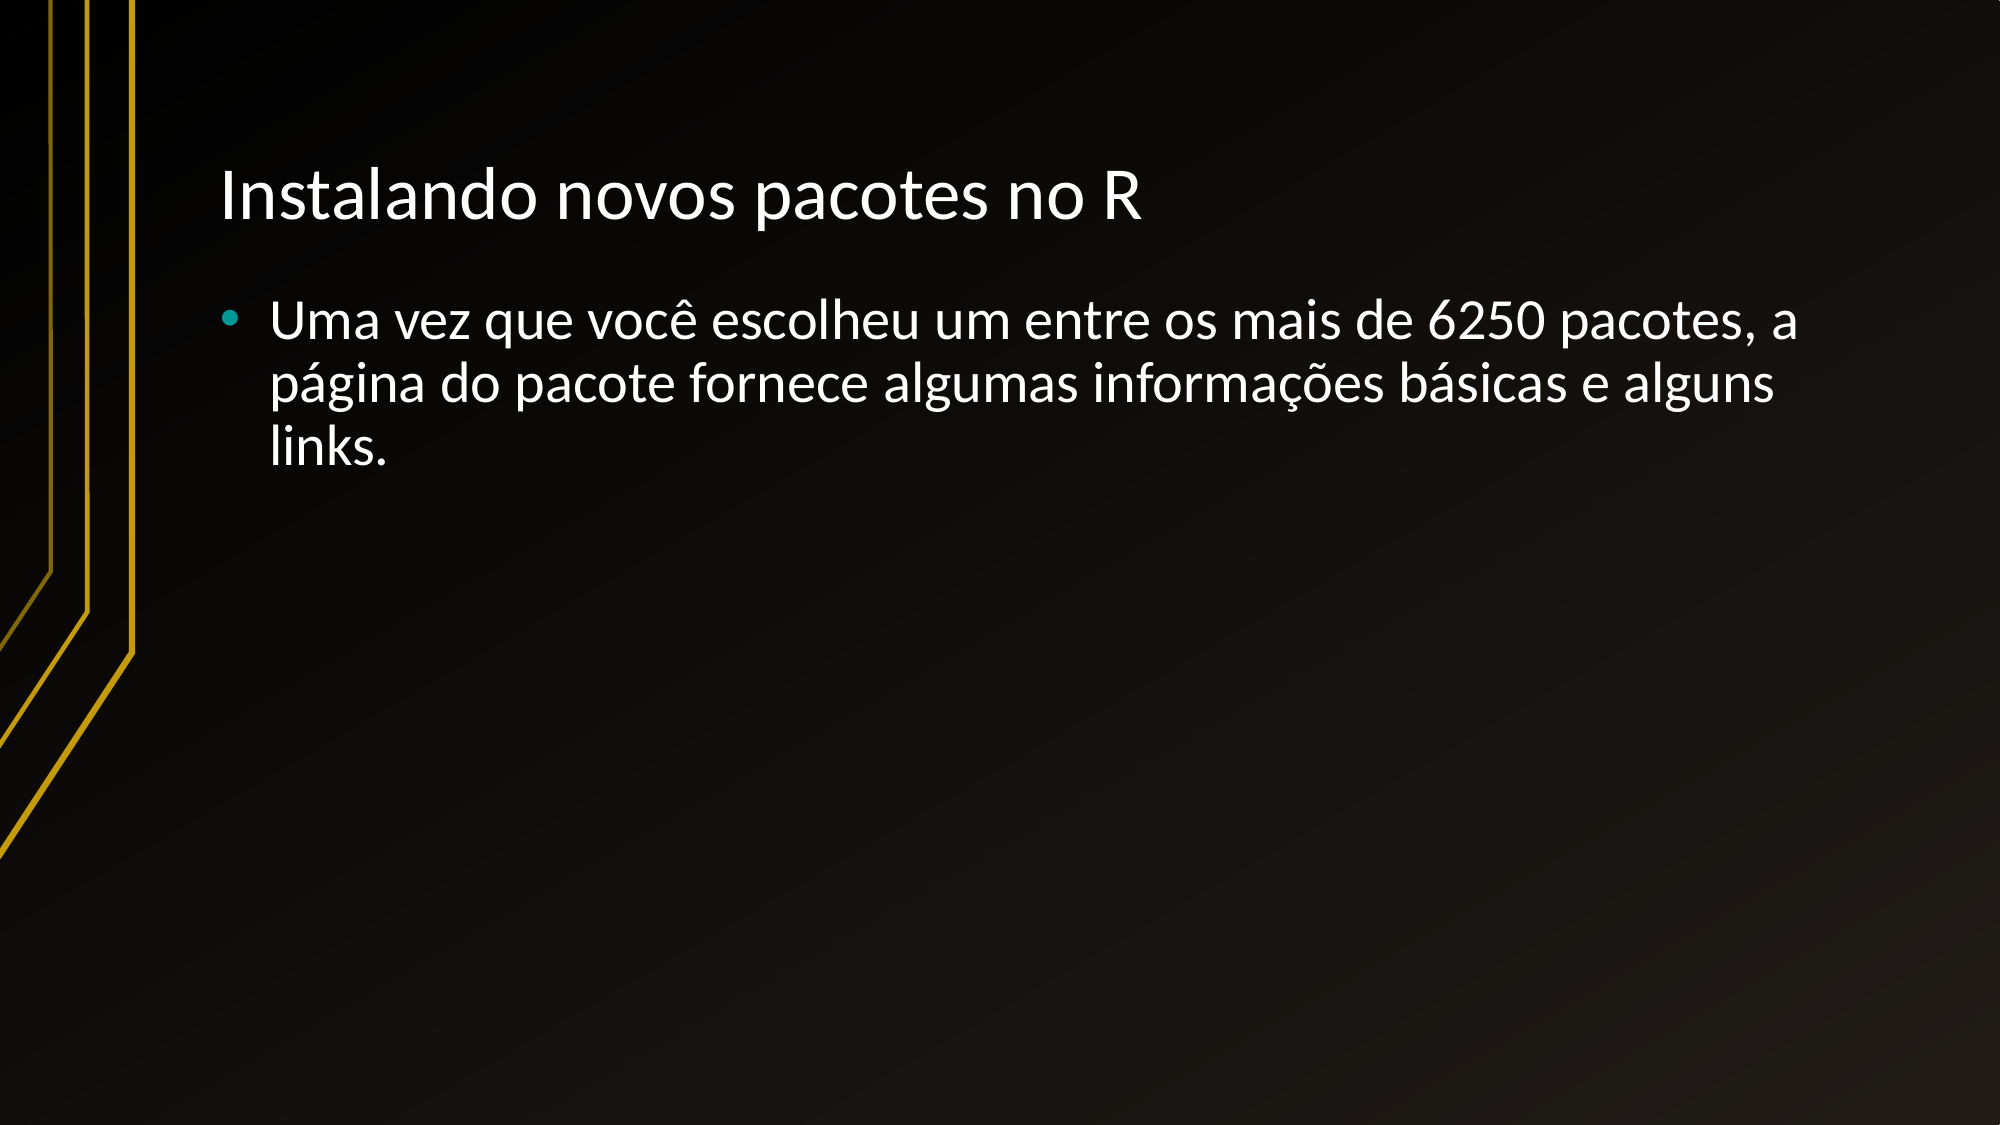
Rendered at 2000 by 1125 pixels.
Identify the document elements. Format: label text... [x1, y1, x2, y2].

title Instalando novos pacotes no R [199, 45, 1900, 246]
list Uma vez que você escolheu um entre os mais de 6250 pacotes, a página do pacote fornece algumas informações básicas e alguns links. [199, 279, 1900, 1012]
